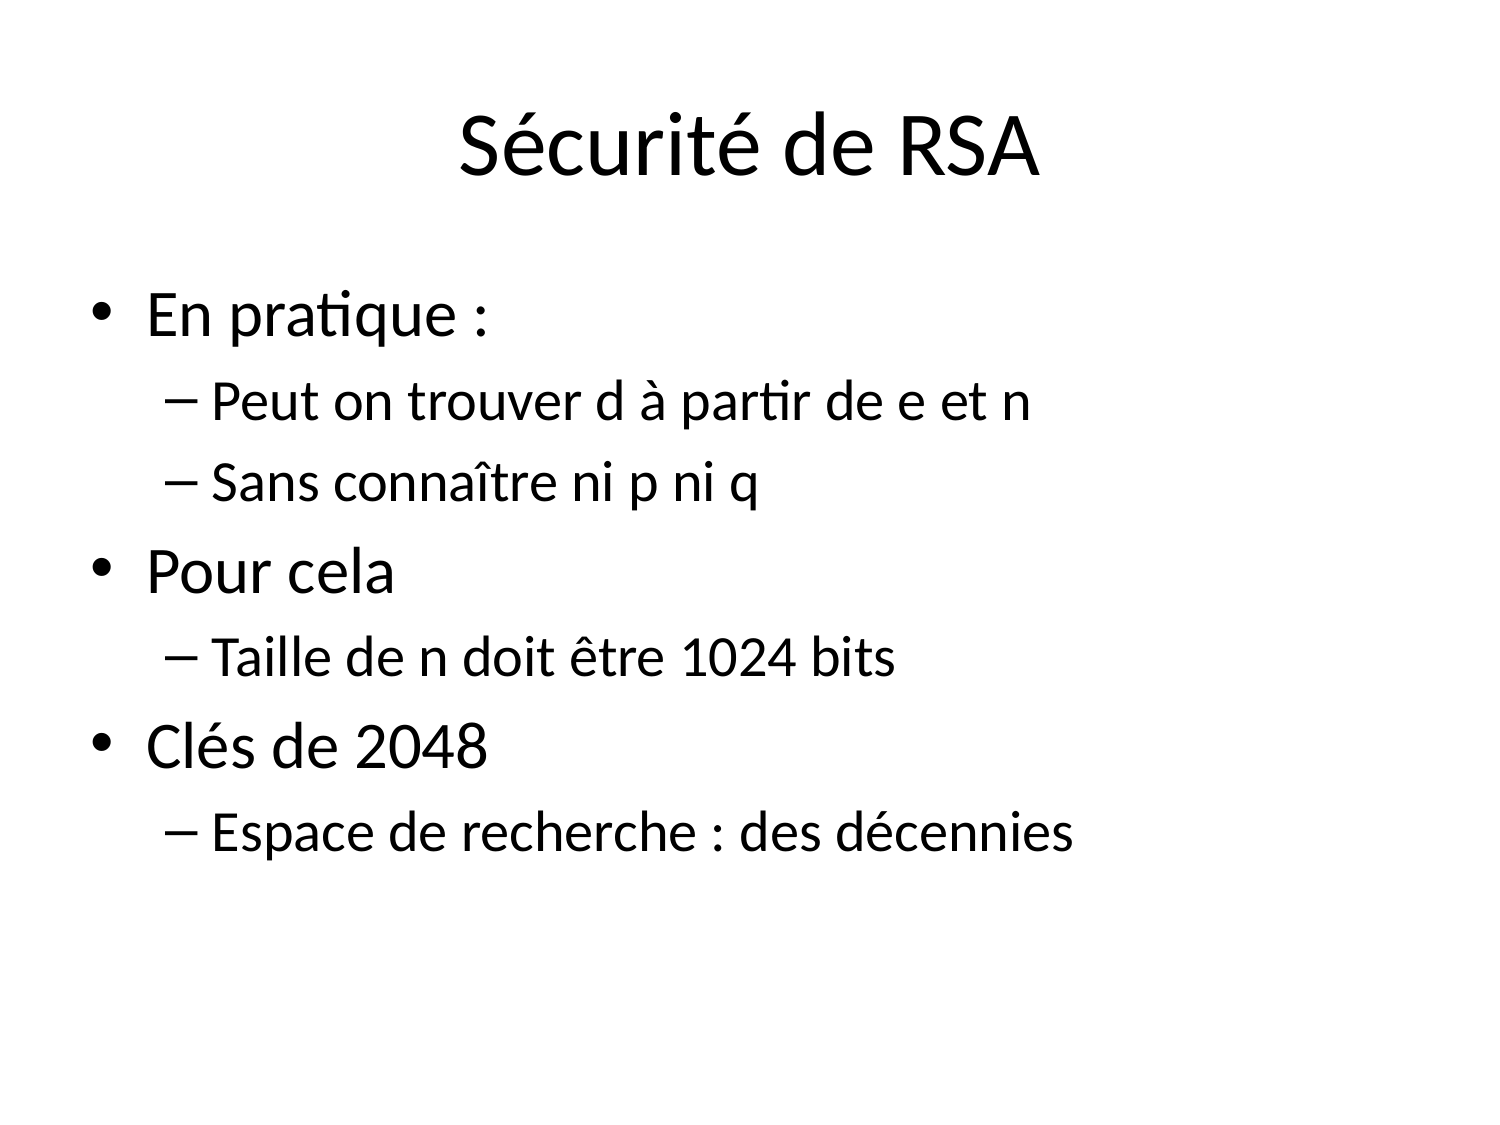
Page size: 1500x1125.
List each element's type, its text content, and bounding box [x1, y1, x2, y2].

list En pratique : Peut on trouver d à partir de e et n Sans connaître ni p ni q Pour cela Taille de n doit être 1024 bits Clés de 2048 Espace de recherche : des décennies [75, 262, 1425, 1005]
title Sécurité de RSA [75, 45, 1425, 233]
